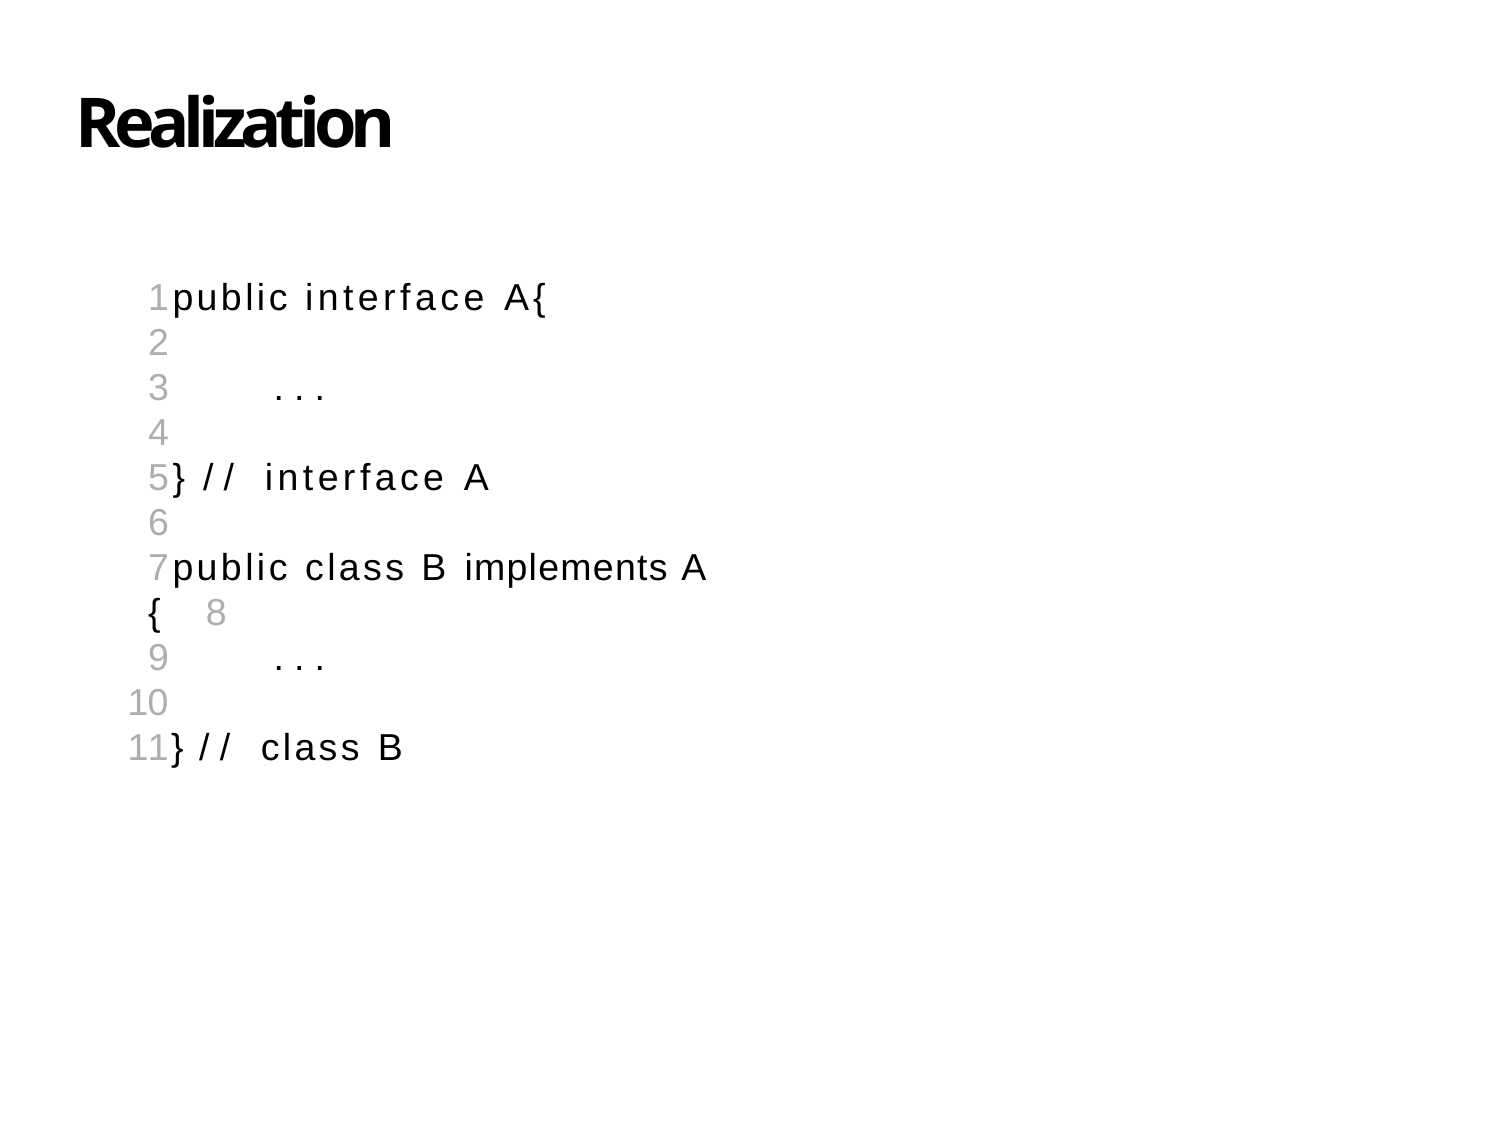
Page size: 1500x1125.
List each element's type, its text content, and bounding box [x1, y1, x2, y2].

text_box 1public interface A { 2 3 ... 4 5} // interface A 6 7public class B implements A { 8 9 ... 10 11} // class B [125, 270, 767, 768]
title Realization [72, 23, 554, 214]
